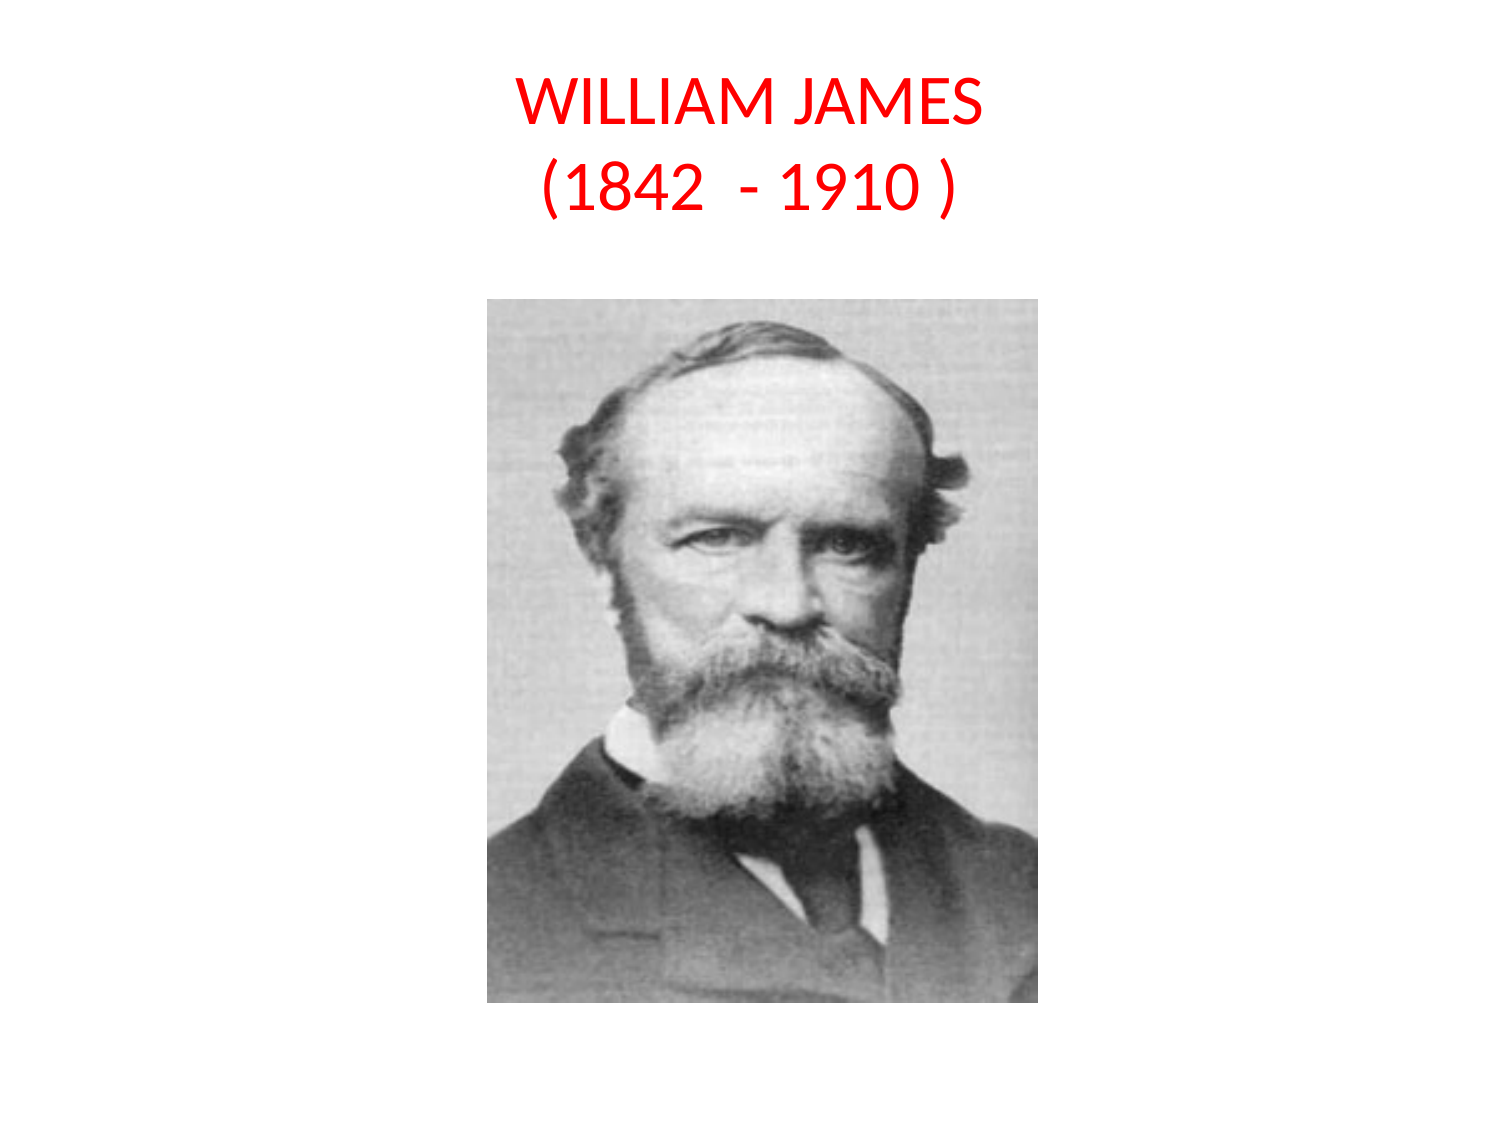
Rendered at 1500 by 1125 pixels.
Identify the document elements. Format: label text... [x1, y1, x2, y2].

picture [487, 299, 1038, 1004]
title WILLIAM JAMES (1842 - 1910 ) [75, 45, 1425, 233]
